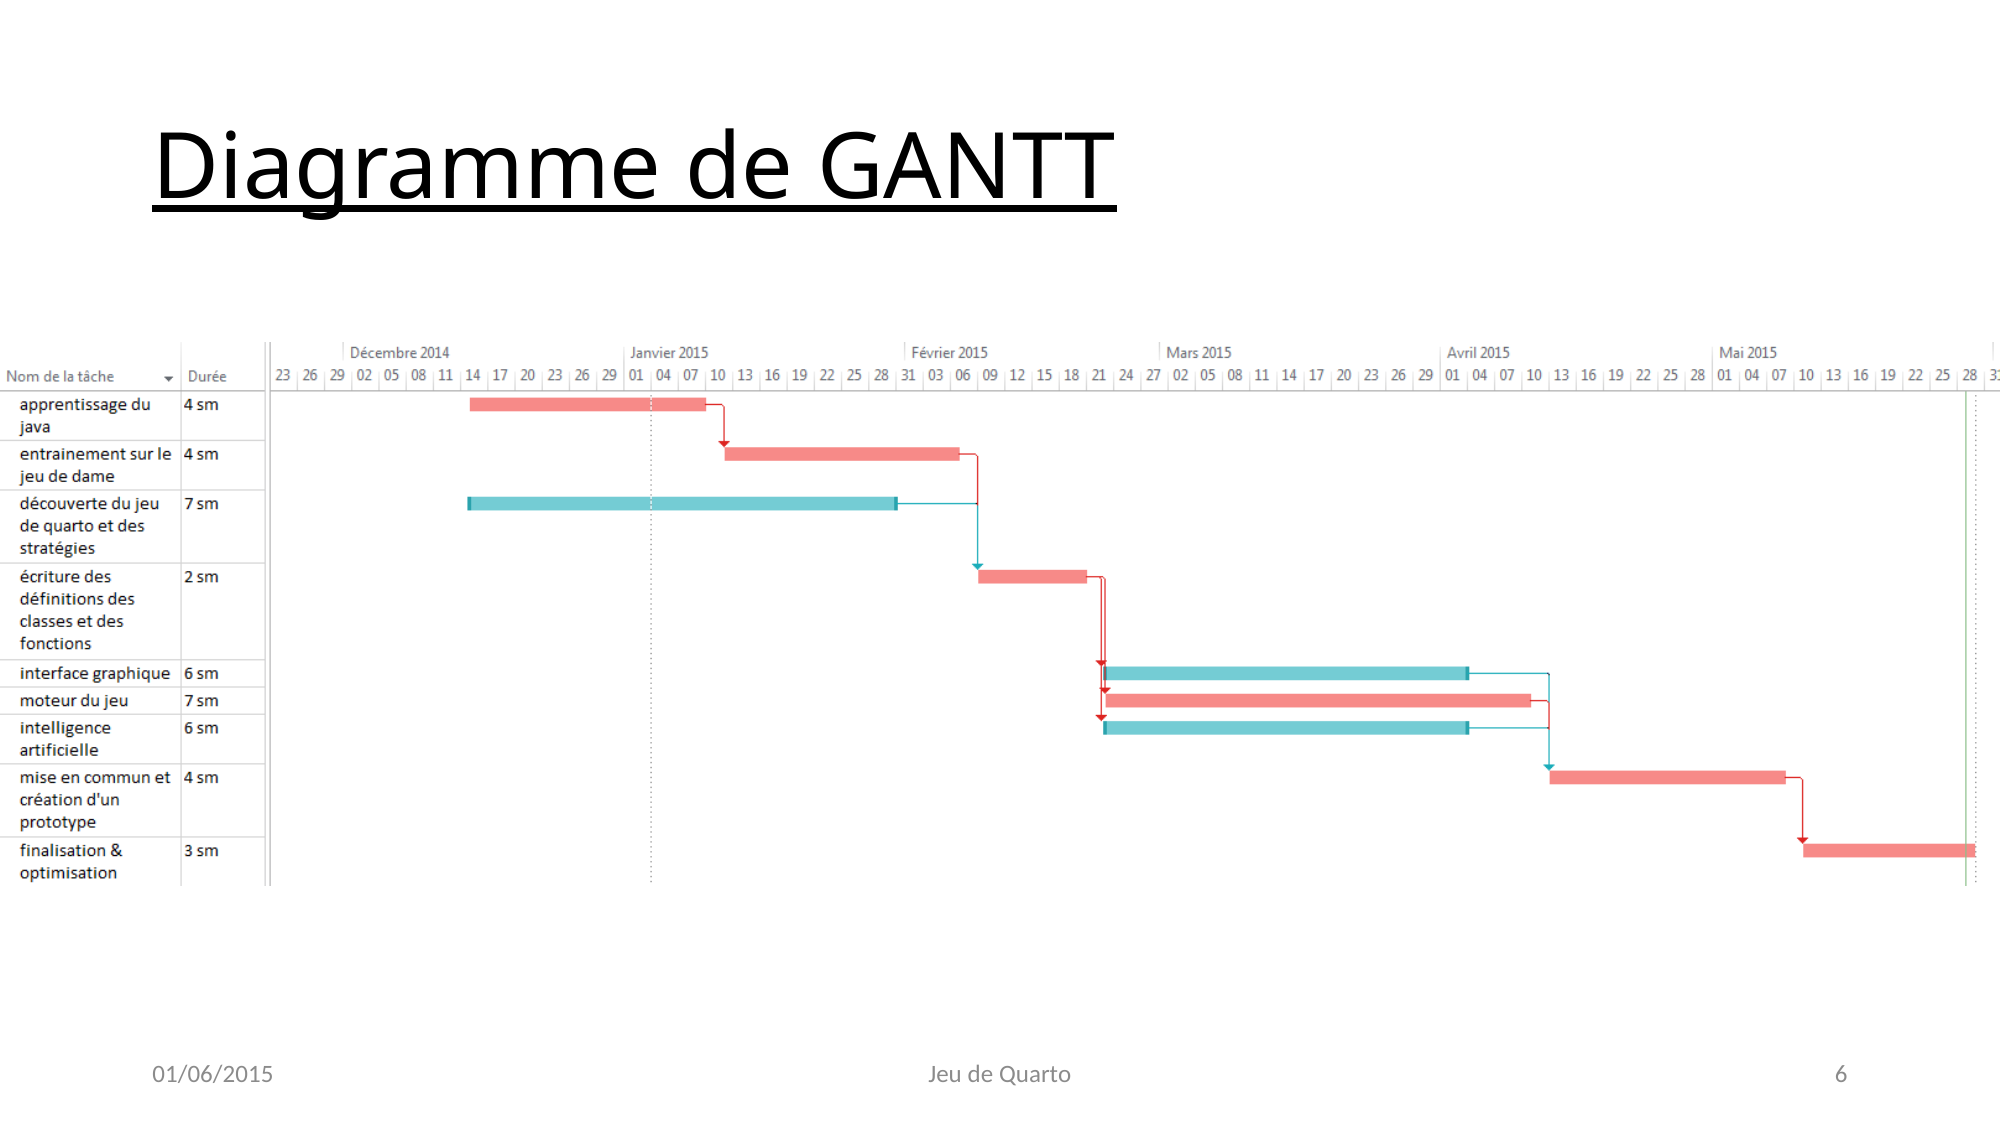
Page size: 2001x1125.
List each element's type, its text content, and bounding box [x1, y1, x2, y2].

title Diagramme de GANTT [137, 59, 1863, 278]
slide_number 6 [1412, 1042, 1863, 1103]
picture [0, 342, 2000, 886]
footer Jeu de Quarto [662, 1042, 1338, 1103]
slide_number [137, 1042, 588, 1103]
